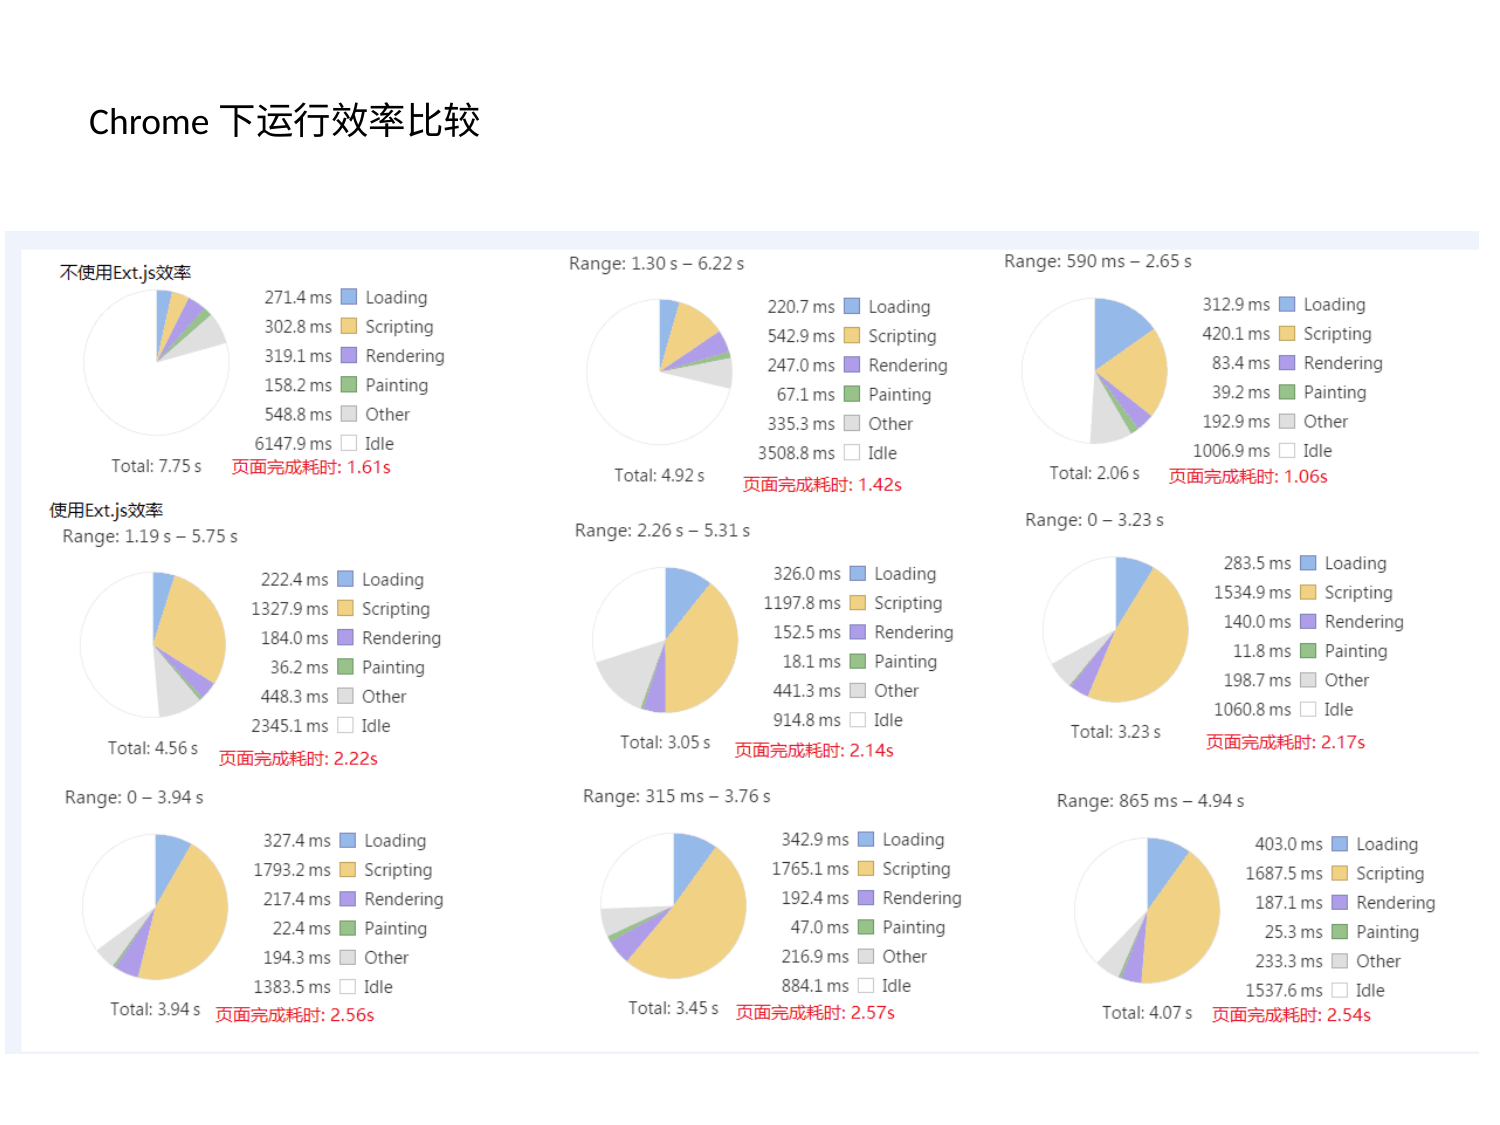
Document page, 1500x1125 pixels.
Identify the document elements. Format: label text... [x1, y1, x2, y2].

text_box Chrome下运行效率比较 [74, 89, 497, 150]
picture [5, 231, 1479, 1054]
